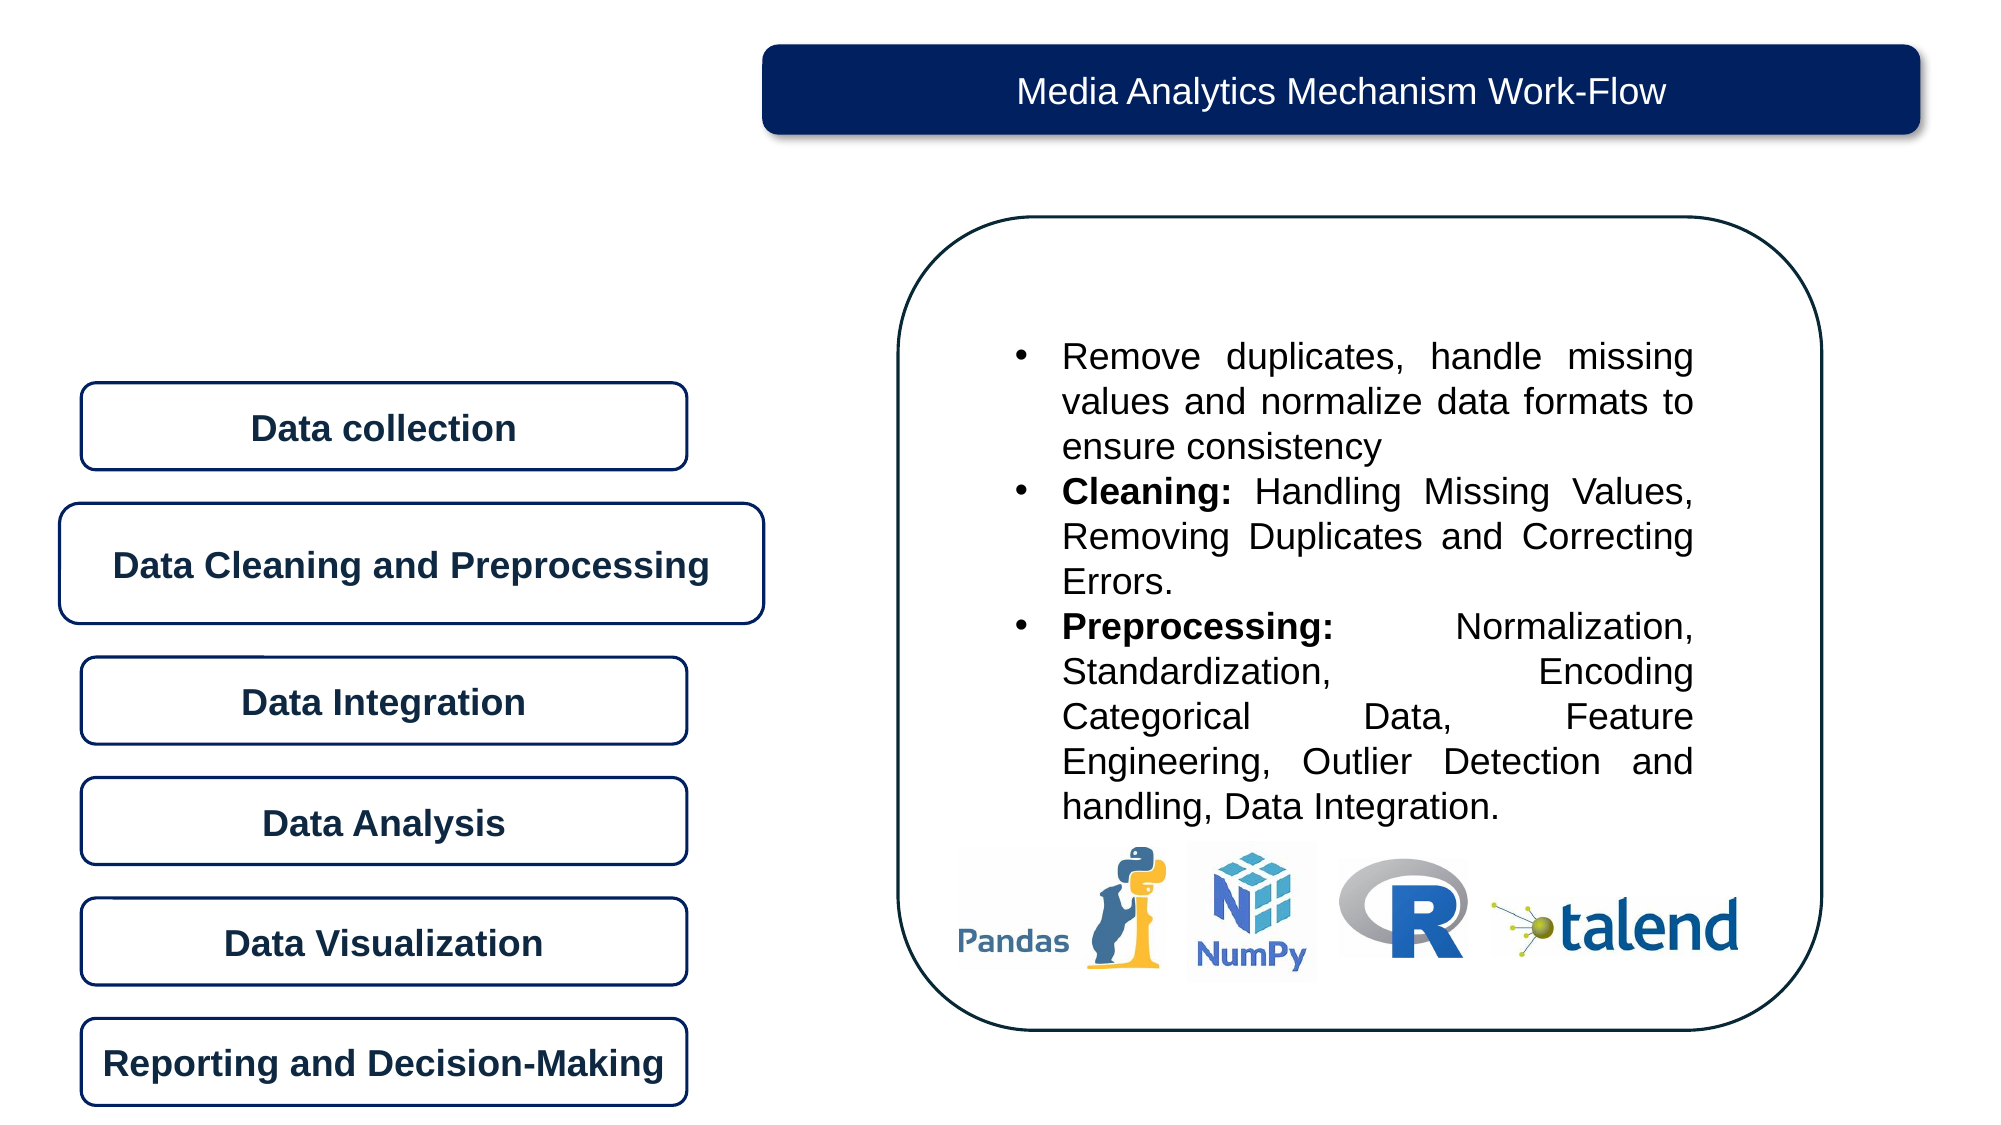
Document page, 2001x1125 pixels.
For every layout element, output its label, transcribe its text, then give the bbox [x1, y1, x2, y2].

picture [1490, 897, 1738, 959]
text_box [897, 216, 1822, 1031]
text_box Media Analytics Mechanism Work-Flow [763, 46, 1919, 134]
text_box Data Cleaning and Preprocessing [59, 503, 764, 624]
text_box Data Analysis [81, 777, 687, 865]
picture [1187, 841, 1317, 983]
text_box Data Integration [81, 657, 687, 745]
text_box Reporting and Decision-Making [81, 1018, 687, 1106]
picture [1339, 857, 1468, 958]
text_box Data collection [81, 382, 687, 470]
text_box Remove duplicates, handle missing values and normalize data formats to ensure consistency Cleaning: Handling Missing Values, Removing Duplicates and Correcting Errors. Preprocessing: Normalization, Standardization, Encoding Categorical Data, Feature Engineering, Outlier Detection and handling, Data Integration. [999, 324, 1710, 835]
text_box Data Visualization [81, 897, 687, 985]
picture [959, 847, 1166, 969]
